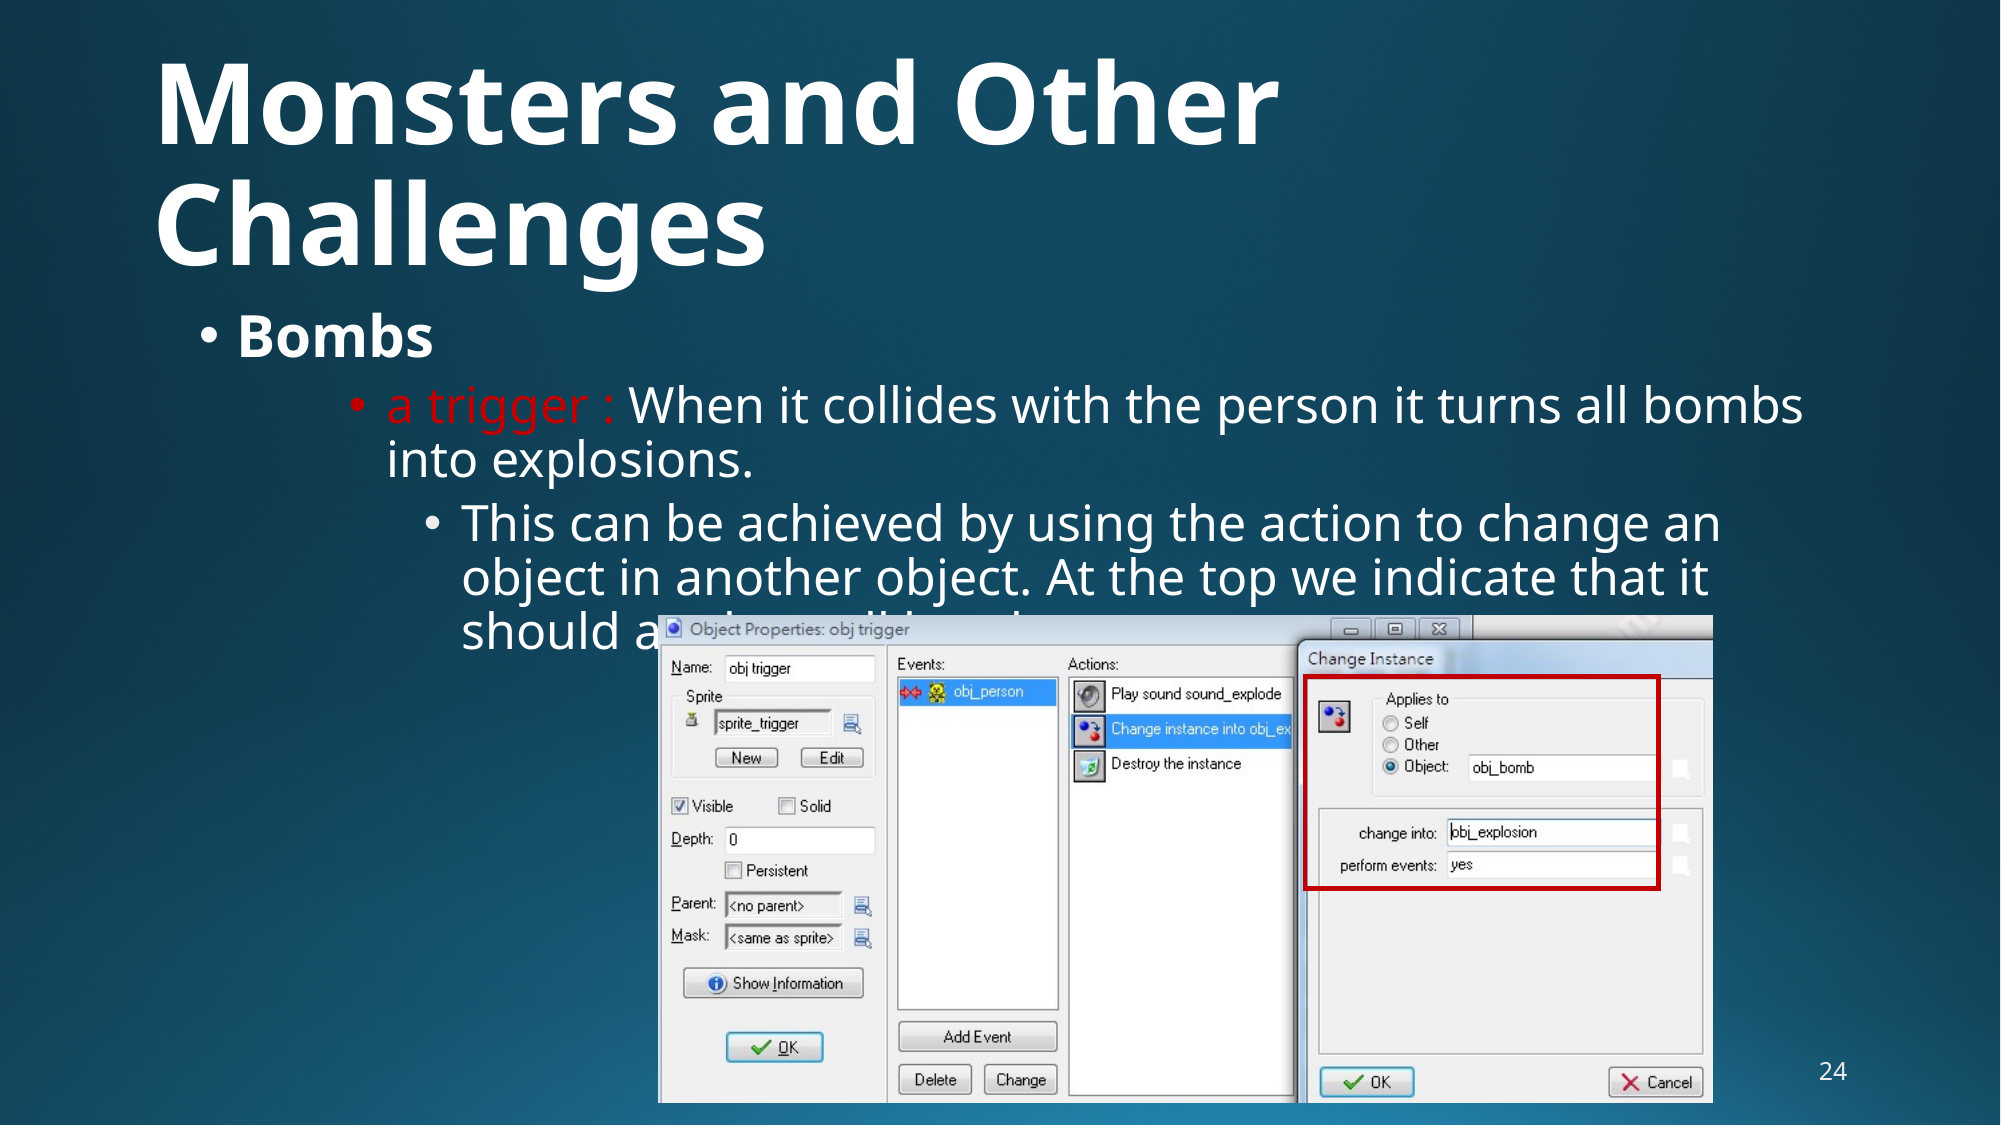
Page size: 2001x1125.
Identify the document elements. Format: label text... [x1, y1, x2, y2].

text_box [658, 615, 1713, 1103]
title Monsters and Other Challenges [137, 59, 1863, 278]
picture [0, 0, 2001, 1125]
list Bombs a trigger : When it collides with the person it turns all bombs into explosions. This can be achieved by using the action to change an object in another object. At the top we indicate that it should apply to all bombs. [183, 299, 1863, 1014]
slide_number 24 [1713, 1042, 1863, 1103]
